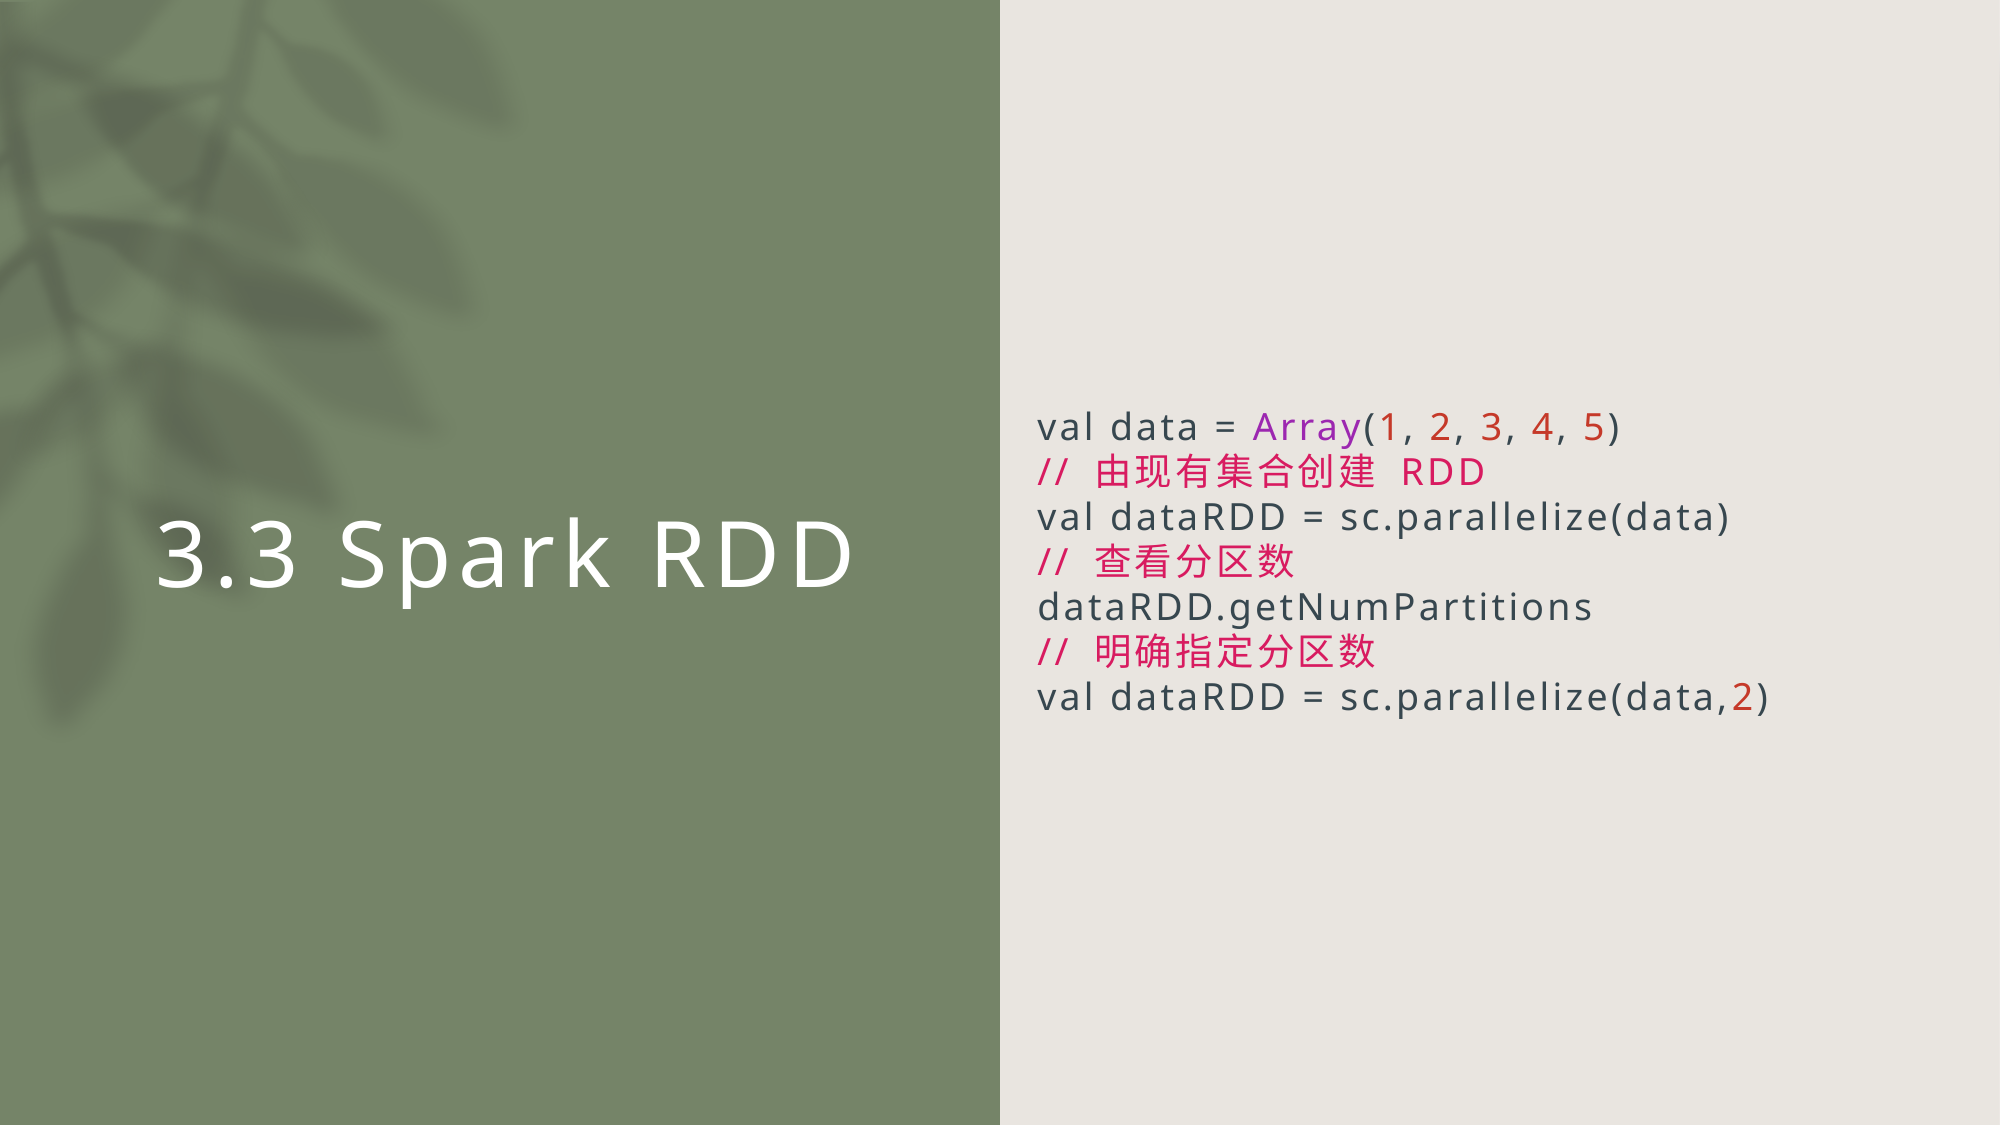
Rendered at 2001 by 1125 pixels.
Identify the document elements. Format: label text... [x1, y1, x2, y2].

title 3.3 Spark RDD [137, 91, 938, 1007]
text_box [0, 0, 1001, 1125]
text_box [1001, 0, 2000, 1125]
list val data = Array(1, 2, 3, 4, 5) // 由现有集合创建 RDD val dataRDD = sc.parallelize(data) // 查看分区数 dataRDD.getNumPartitions // 明确指定分区数 val dataRDD = sc.parallelize(data,2) [1037, 117, 1925, 1003]
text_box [0, 0, 569, 756]
